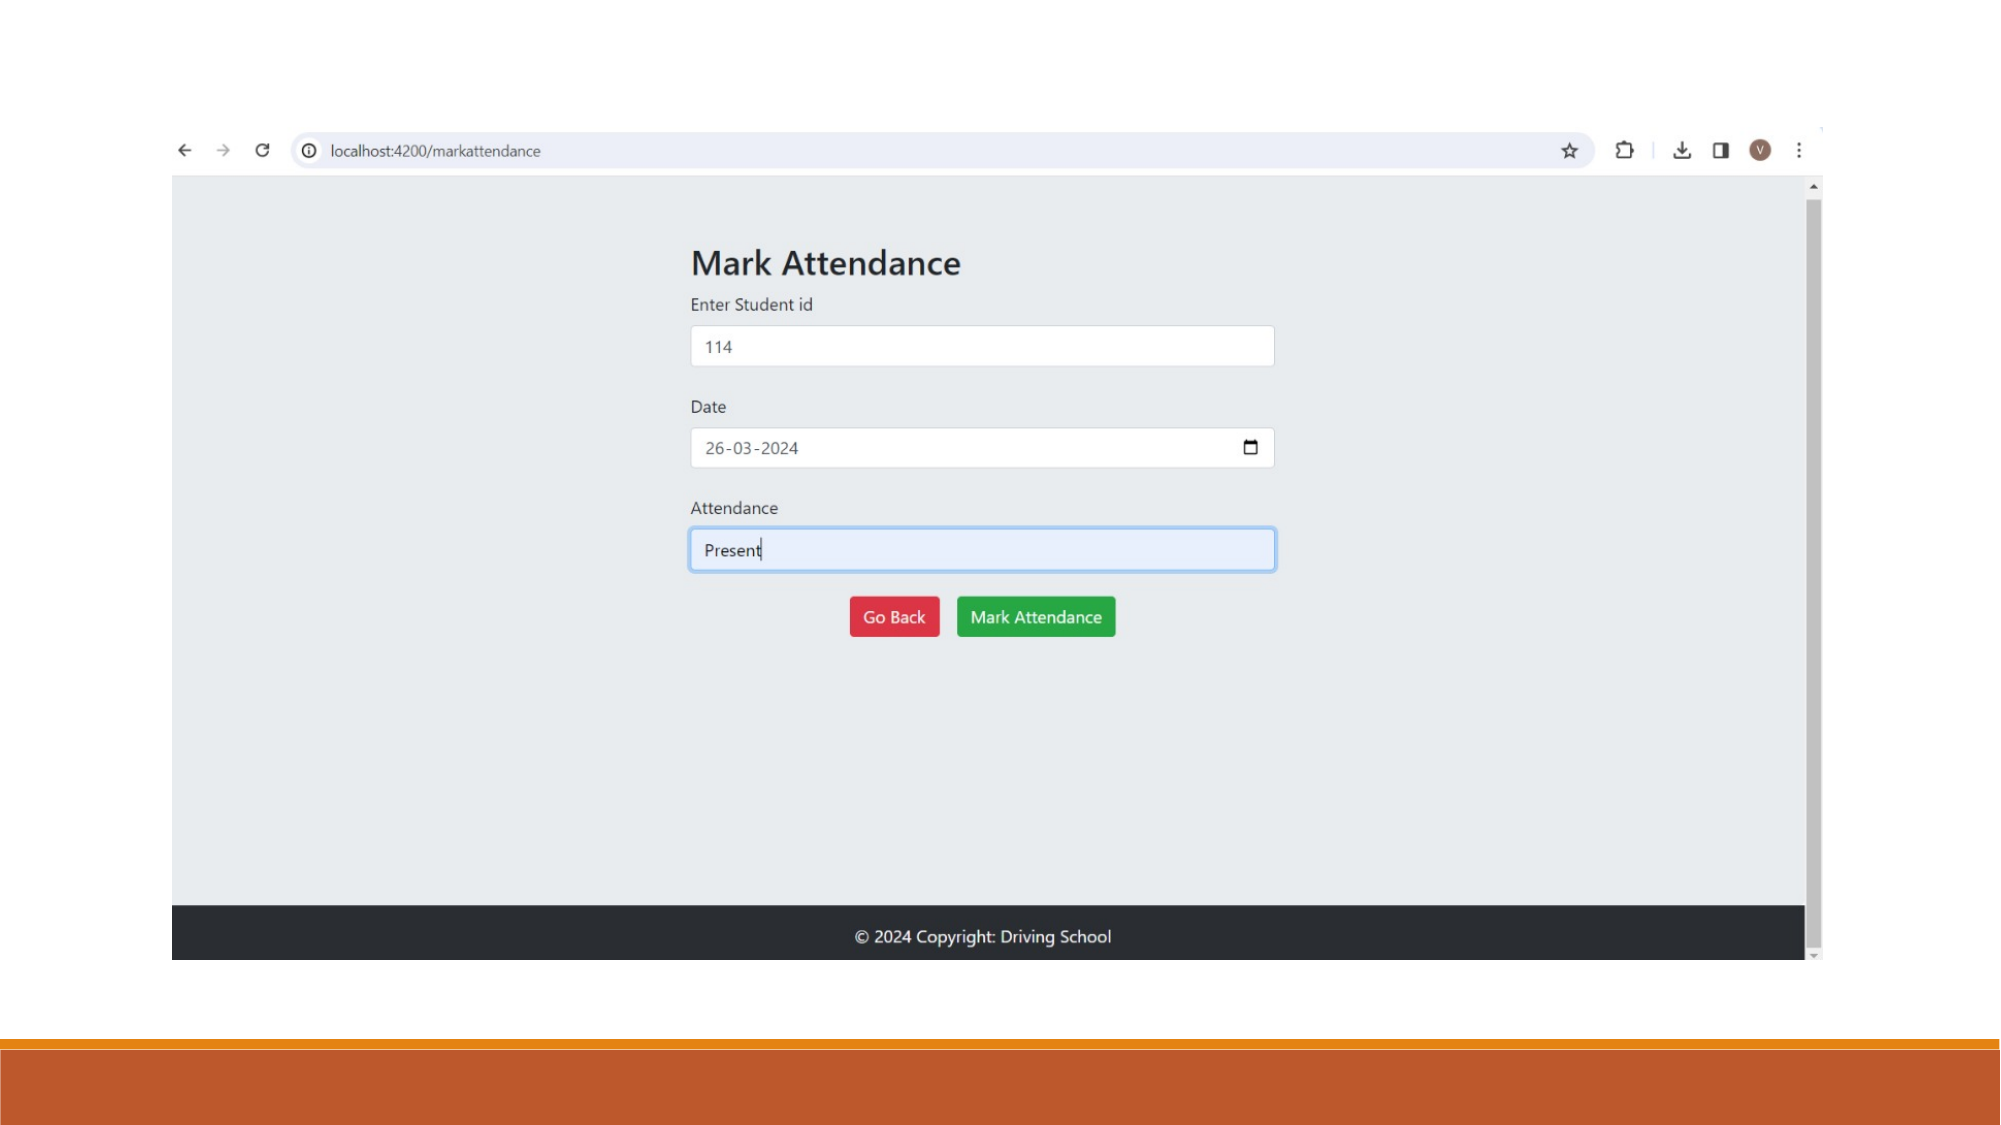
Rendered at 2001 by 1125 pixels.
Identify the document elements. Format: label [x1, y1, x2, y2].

picture [172, 127, 1824, 961]
